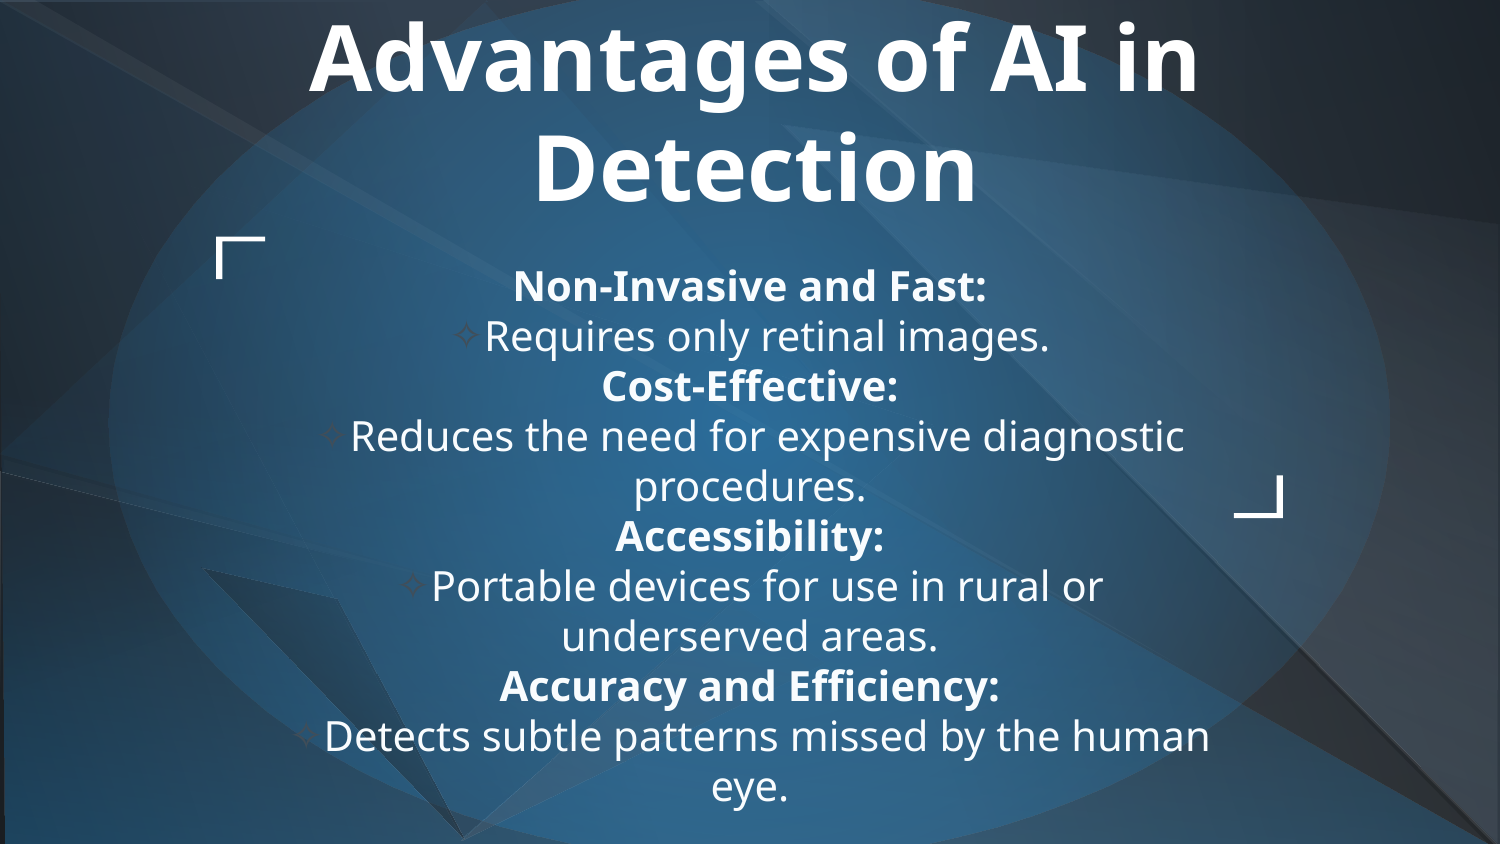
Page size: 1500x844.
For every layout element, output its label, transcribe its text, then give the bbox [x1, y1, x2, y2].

subtitle Non-Invasive and Fast: Requires only retinal images. Cost-Effective: Reduces the need for expensive diagnostic procedures. Accessibility: Portable devices for use in rural or underserved areas. Accuracy and Efficiency: Detects subtle patterns missed by the human eye. [265, 259, 1235, 312]
title Advantages of AI in Detection [271, 0, 1240, 227]
